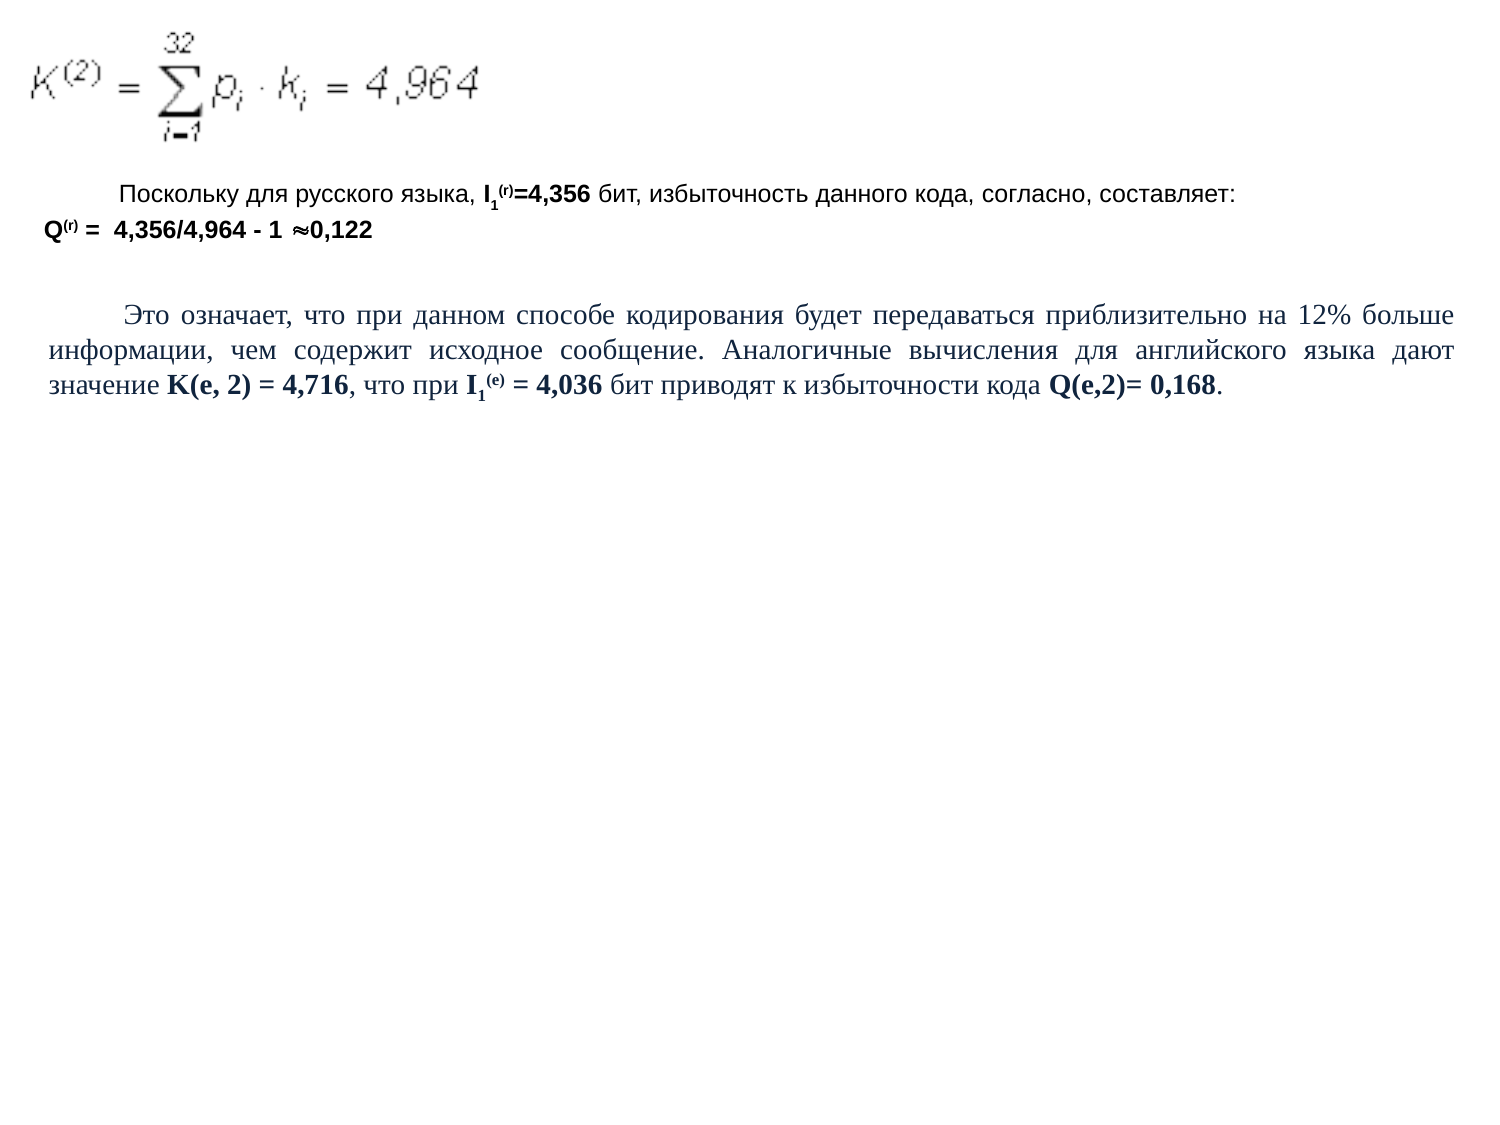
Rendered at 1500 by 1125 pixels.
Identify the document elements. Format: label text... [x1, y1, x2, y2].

text_box Это означает, что при данном способе кодирования будет передаваться приблизительно на 12% больше информации, чем содержит исходное сообщение. Аналогичные вычисления для английского языка дают значение K(e, 2) = 4,716, что при I1(e) = 4,036 бит приводят к избыточности кода Q(e,2)= 0,168. [33, 287, 1471, 413]
text_box Поскольку для русского языка, I1(r)=4,356 бит, избыточность данного кода, согласно, составляет: Q(r) = 4,356/4,964 - 1 0,122 [28, 170, 1329, 251]
picture [29, 30, 491, 150]
